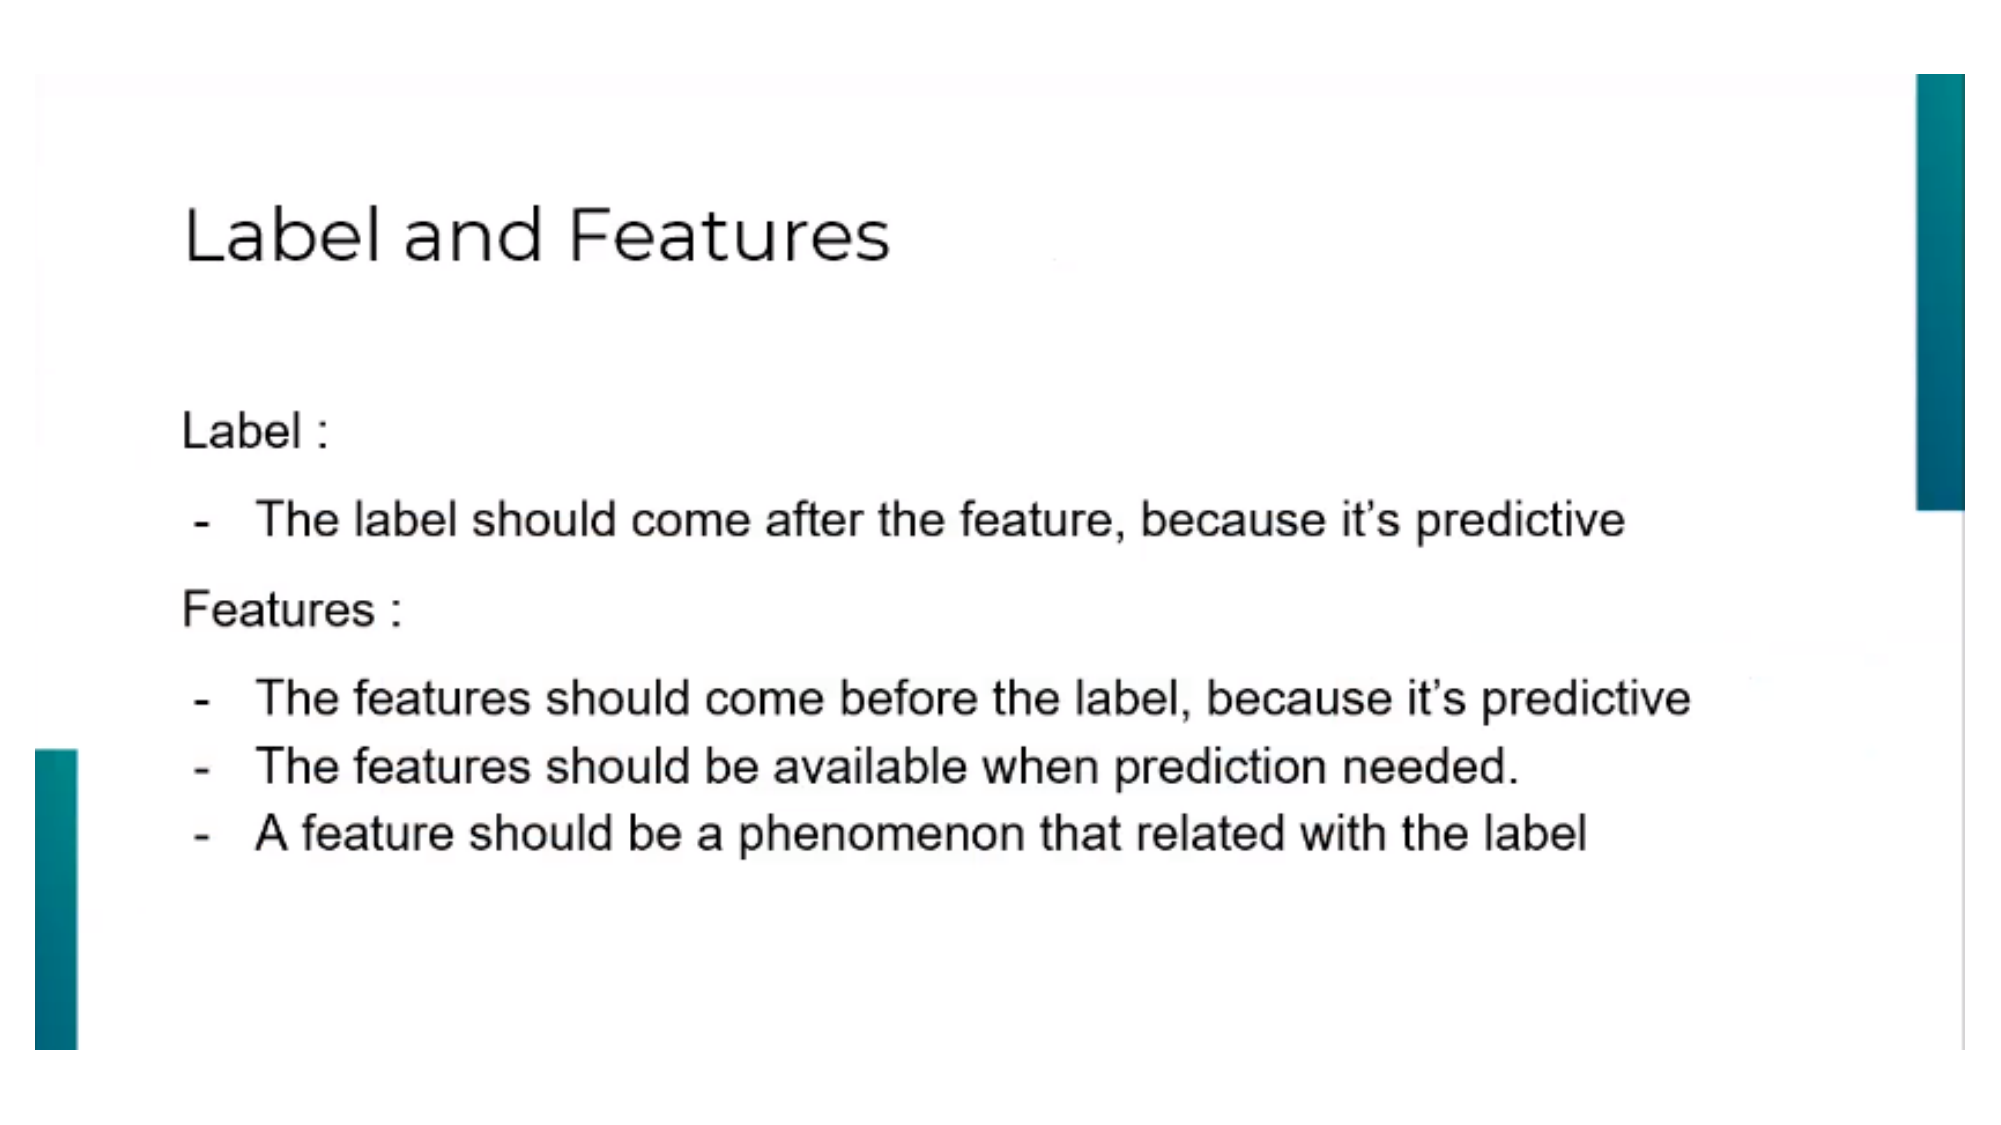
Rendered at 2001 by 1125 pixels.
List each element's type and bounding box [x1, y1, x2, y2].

picture [35, 74, 1965, 1050]
